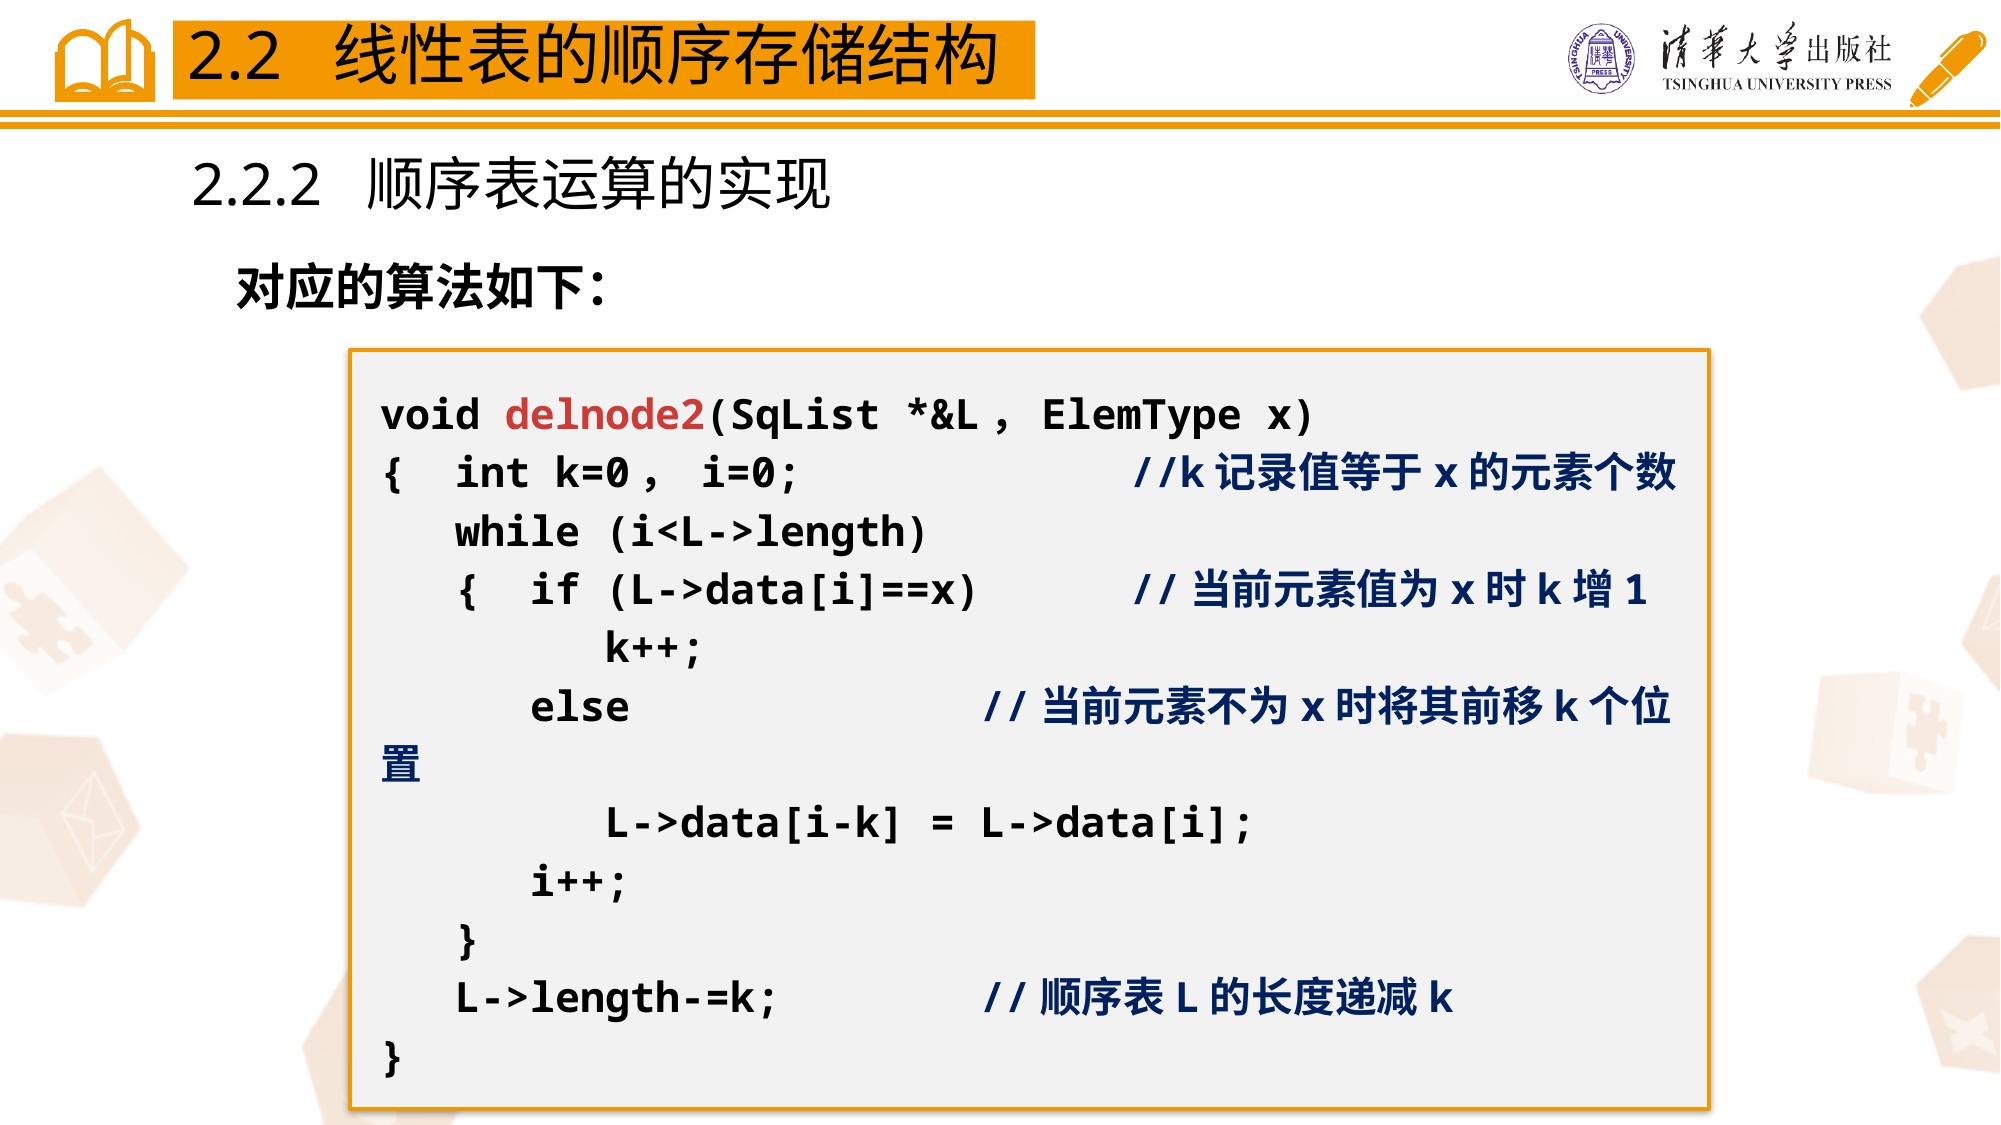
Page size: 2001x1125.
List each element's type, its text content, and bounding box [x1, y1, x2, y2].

text_box 对应的算法如下： [220, 259, 1579, 323]
text_box 2.2 线性表的顺序存储结构 [173, 20, 1036, 100]
picture [1531, 0, 1973, 149]
picture [1644, 378, 2000, 1009]
text_box 2.2.2 顺序表运算的实现 [161, 153, 1119, 225]
picture [1936, 78, 1948, 90]
text_box void delnode2(SqList *&L，ElemType x) { int k=0， i=0; //k记录值等于x的元素个数 while (i<L->length) { if (L->data[i]==x) //当前元素值为x时k增1 k++; else //当前元素不为x时将其前移k个位置 L->data[i-k] = L->data[i]; i++; } L->length-=k; //顺序表L的长度递减k } [350, 349, 1709, 1110]
